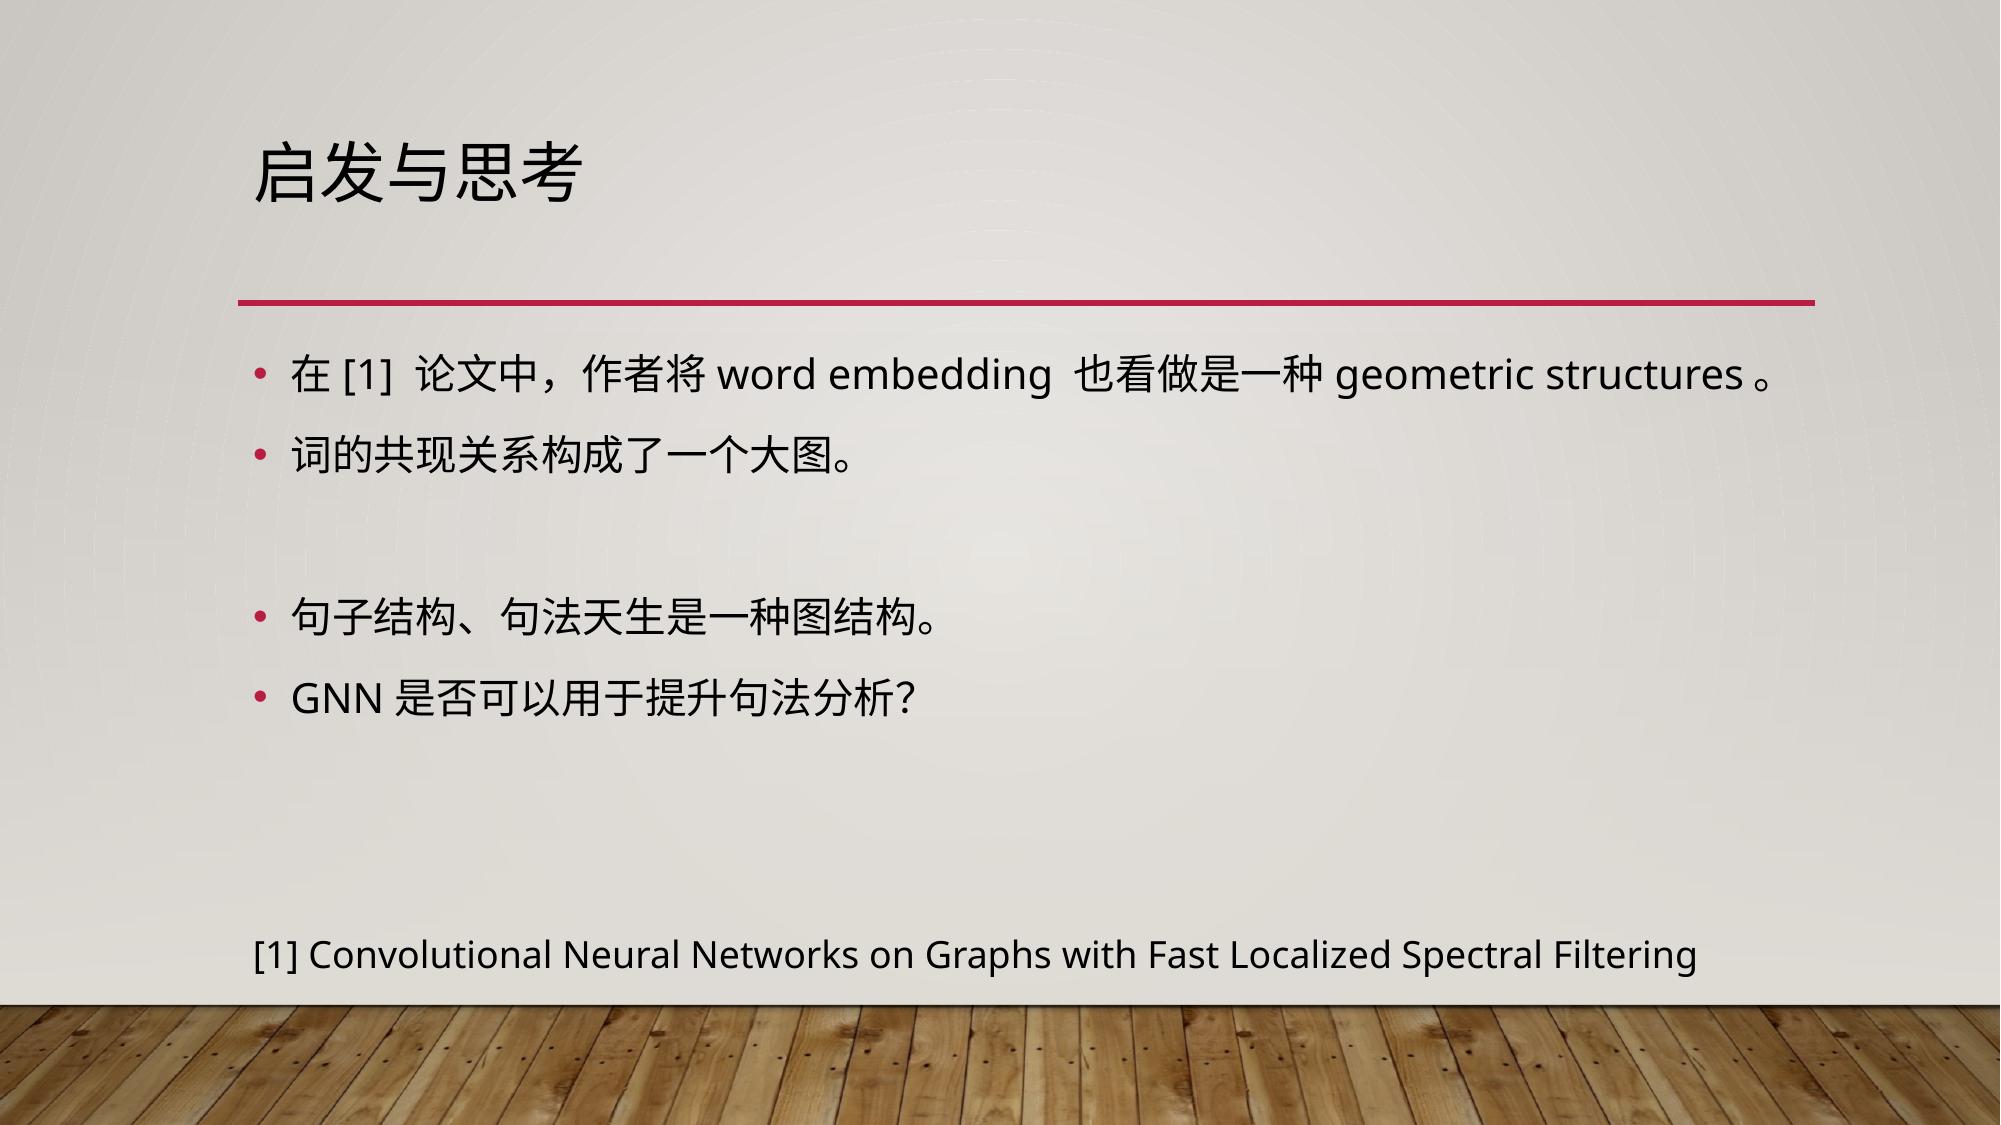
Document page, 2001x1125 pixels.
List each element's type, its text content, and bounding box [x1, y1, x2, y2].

text_box [1] Convolutional Neural Networks on Graphs with Fast Localized Spectral Filtering [238, 923, 1753, 983]
list 在[1] 论文中，作者将word embedding 也看做是一种geometric structures。 词的共现关系构成了一个大图。 句子结构、句法天生是一种图结构。 GNN是否可以用于提升句法分析？ [238, 330, 1814, 897]
title 启发与思考 [238, 131, 1814, 305]
picture [0, 1005, 2000, 1125]
